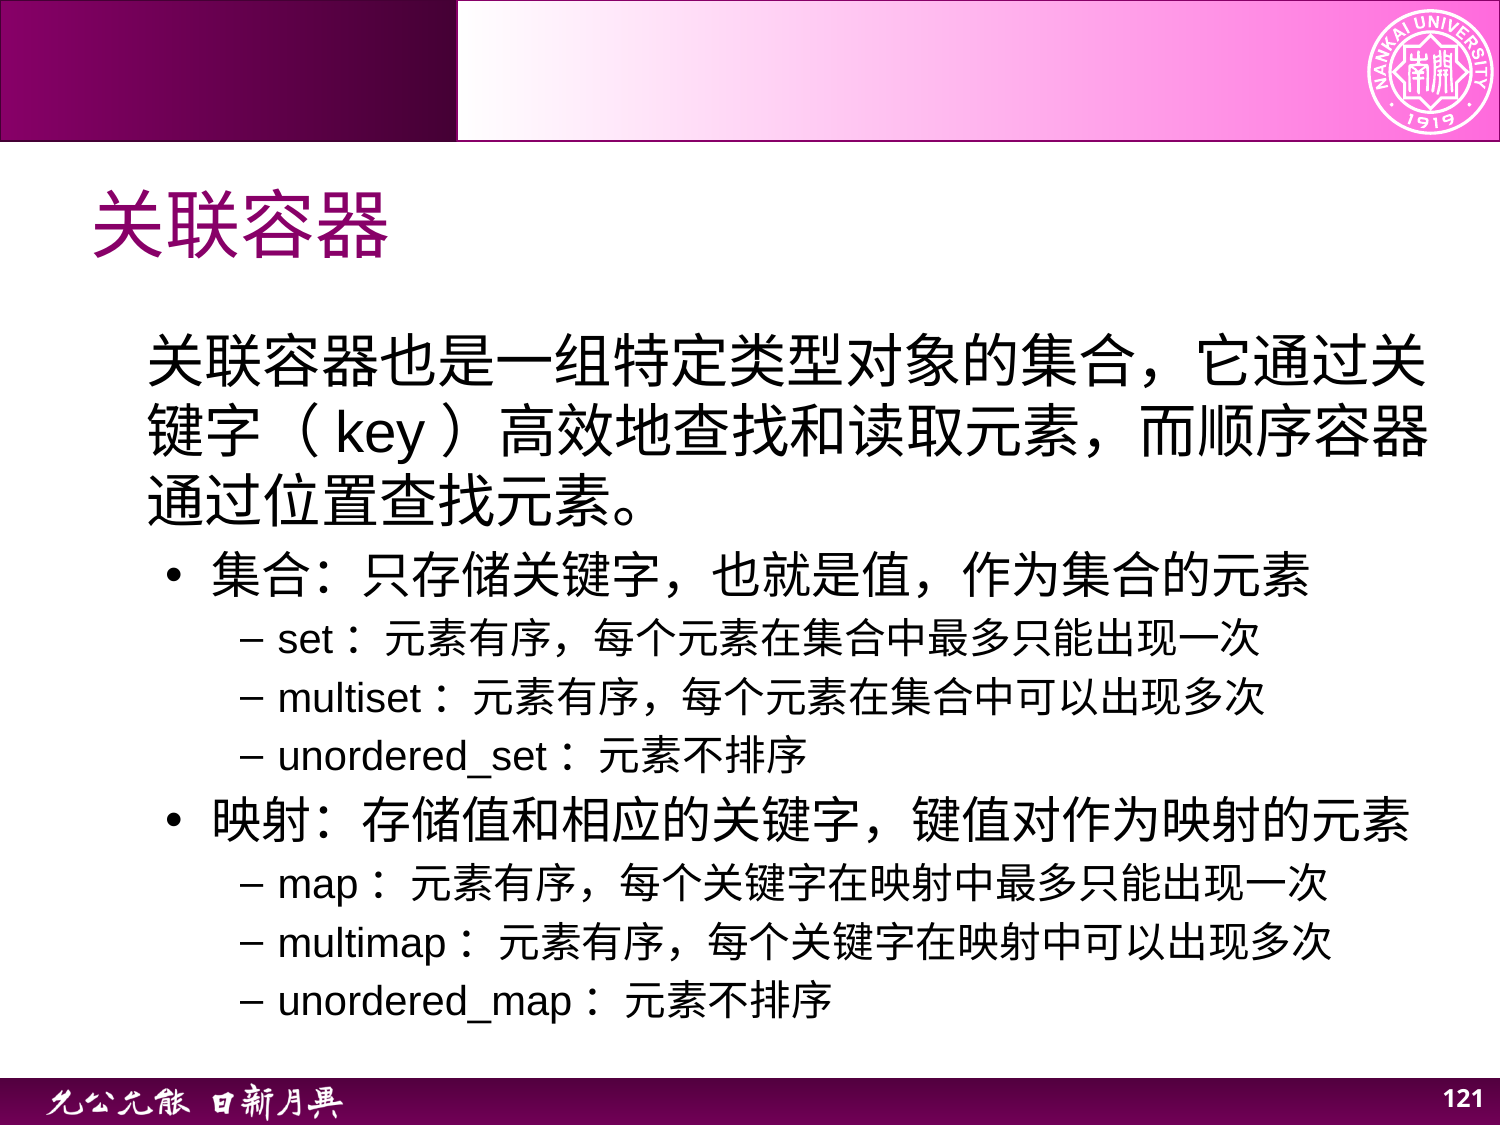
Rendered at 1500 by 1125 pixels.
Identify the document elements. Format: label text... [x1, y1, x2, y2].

title 关联容器 [74, 163, 1426, 282]
slide_number 121 [1377, 1074, 1500, 1125]
list 关联容器也是一组特定类型对象的集合，它通过关键字（key）高效地查找和读取元素，而顺序容器通过位置查找元素。 集合：只存储关键字，也就是值，作为集合的元素 set：元素有序，每个元素在集合中最多只能出现一次 multiset：元素有序，每个元素在集合中可以出现多次 unordered_set：元素不排序 映射：存储值和相应的关键字，键值对作为映射的元素 map：元素有序，每个关键字在映射中最多只能出现一次 multimap：元素有序，每个关键字在映射中可以出现多次 unordered_map：元素不排序 [74, 316, 1471, 1055]
picture [35, 1081, 356, 1122]
